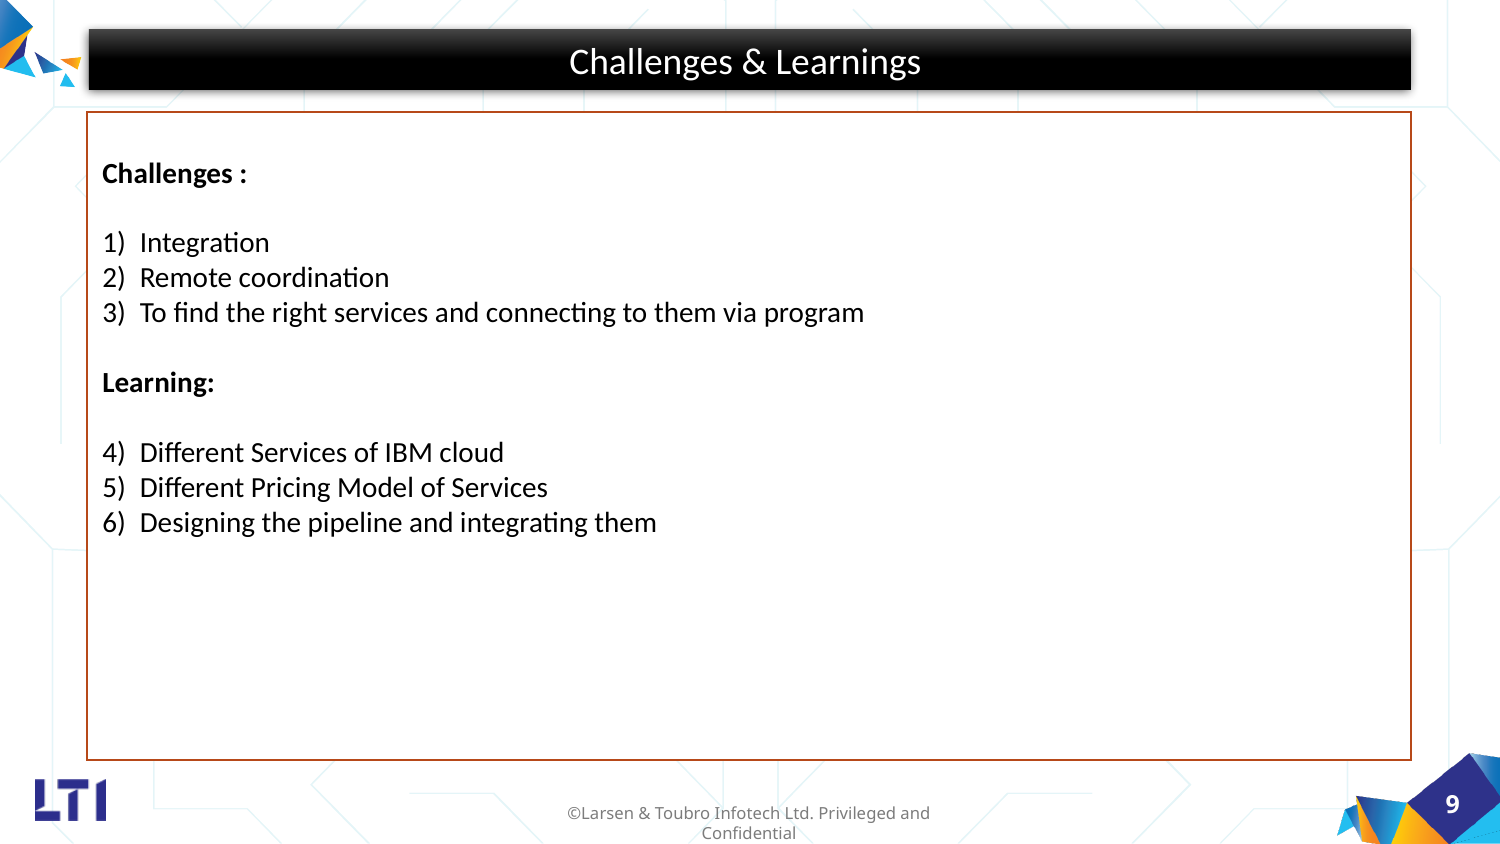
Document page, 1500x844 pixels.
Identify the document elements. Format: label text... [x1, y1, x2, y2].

text_box Challenges & Learnings [88, 29, 1411, 90]
text_box Challenges : Integration Remote coordination To find the right services and connecting to them via program Learning: Different Services of IBM cloud Different Pricing Model of Services Designing the pipeline and integrating them [86, 111, 1412, 761]
picture [0, 0, 102, 95]
picture [1335, 747, 1500, 844]
picture [35, 779, 106, 821]
